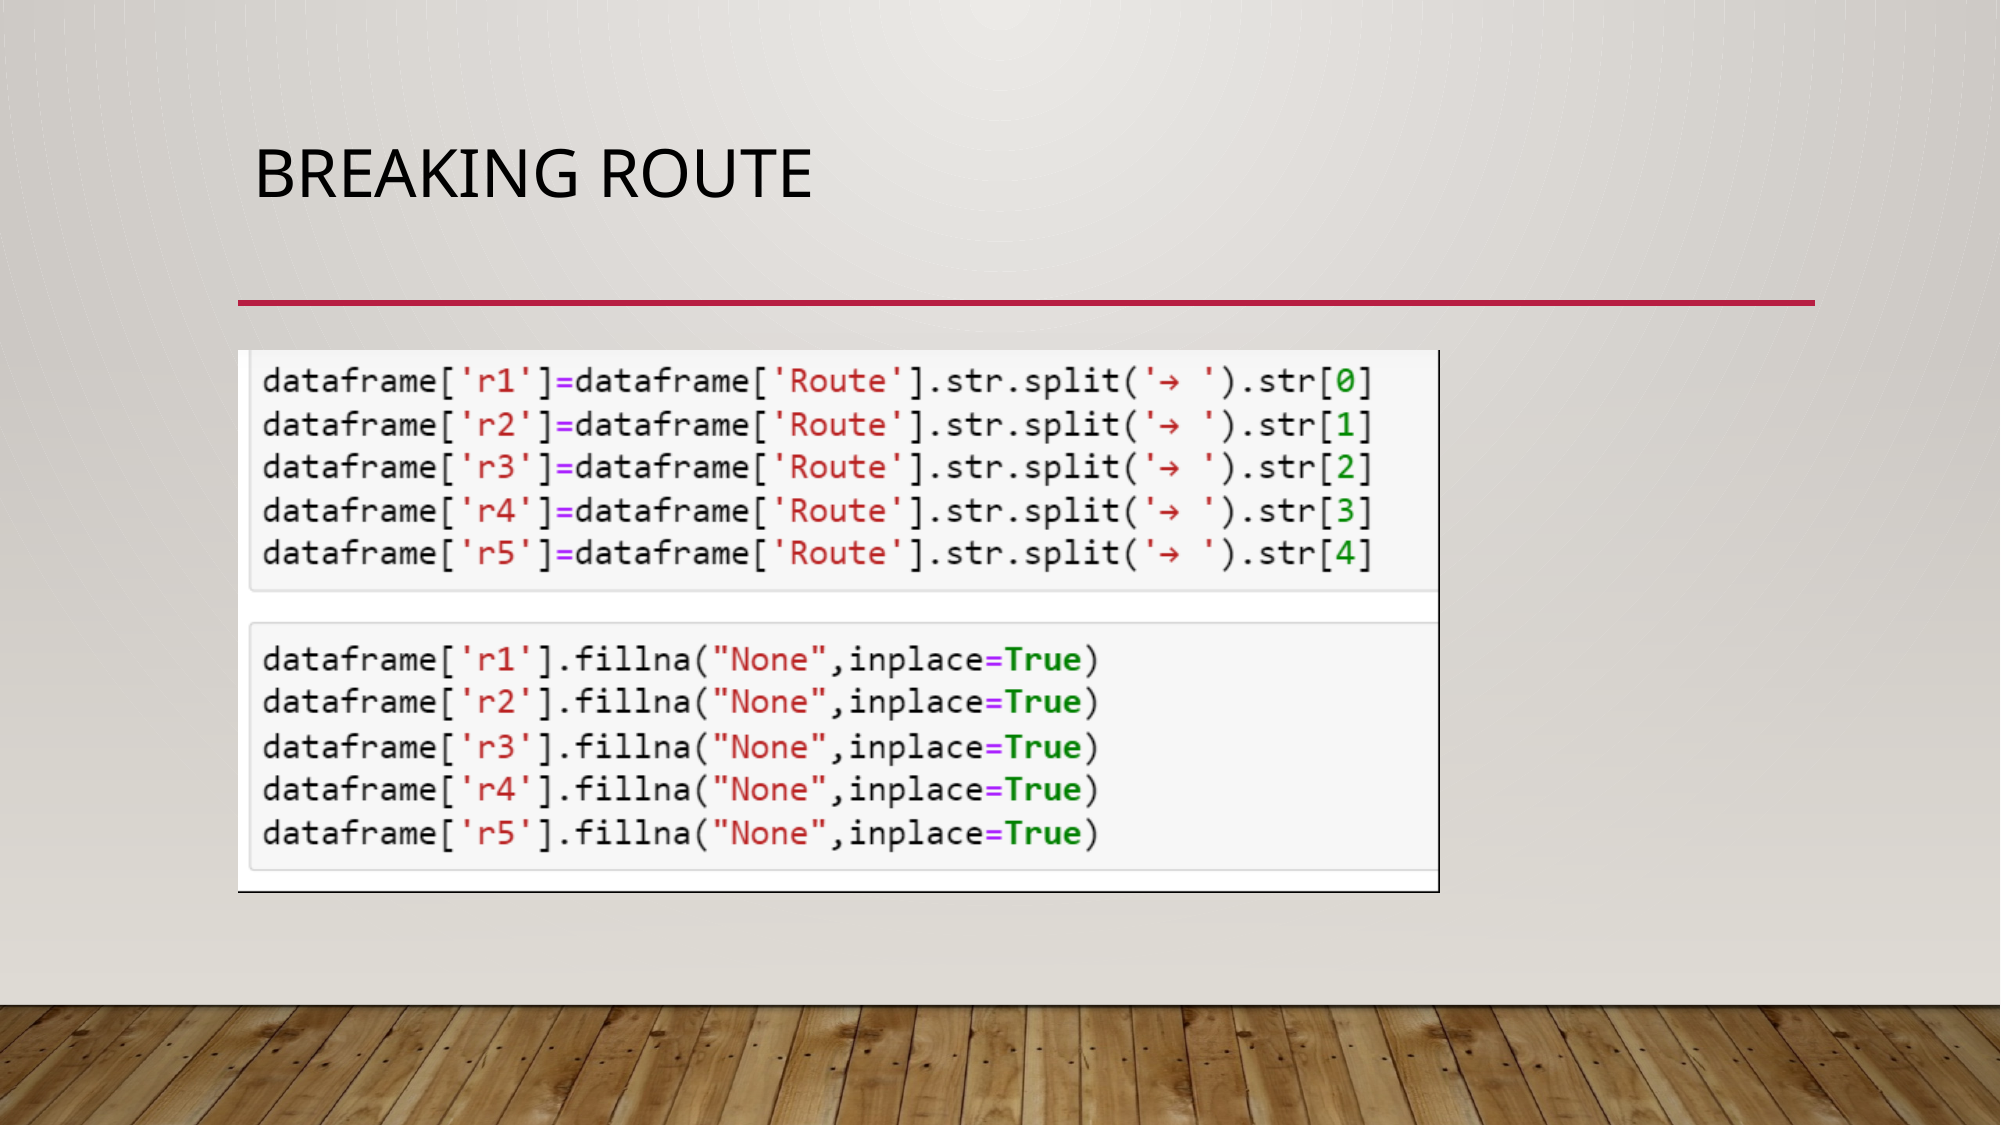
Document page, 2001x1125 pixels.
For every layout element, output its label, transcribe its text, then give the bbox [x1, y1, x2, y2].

picture [0, 1005, 2000, 1125]
picture [237, 349, 1440, 893]
title BREAKING ROUTE [238, 131, 1814, 305]
